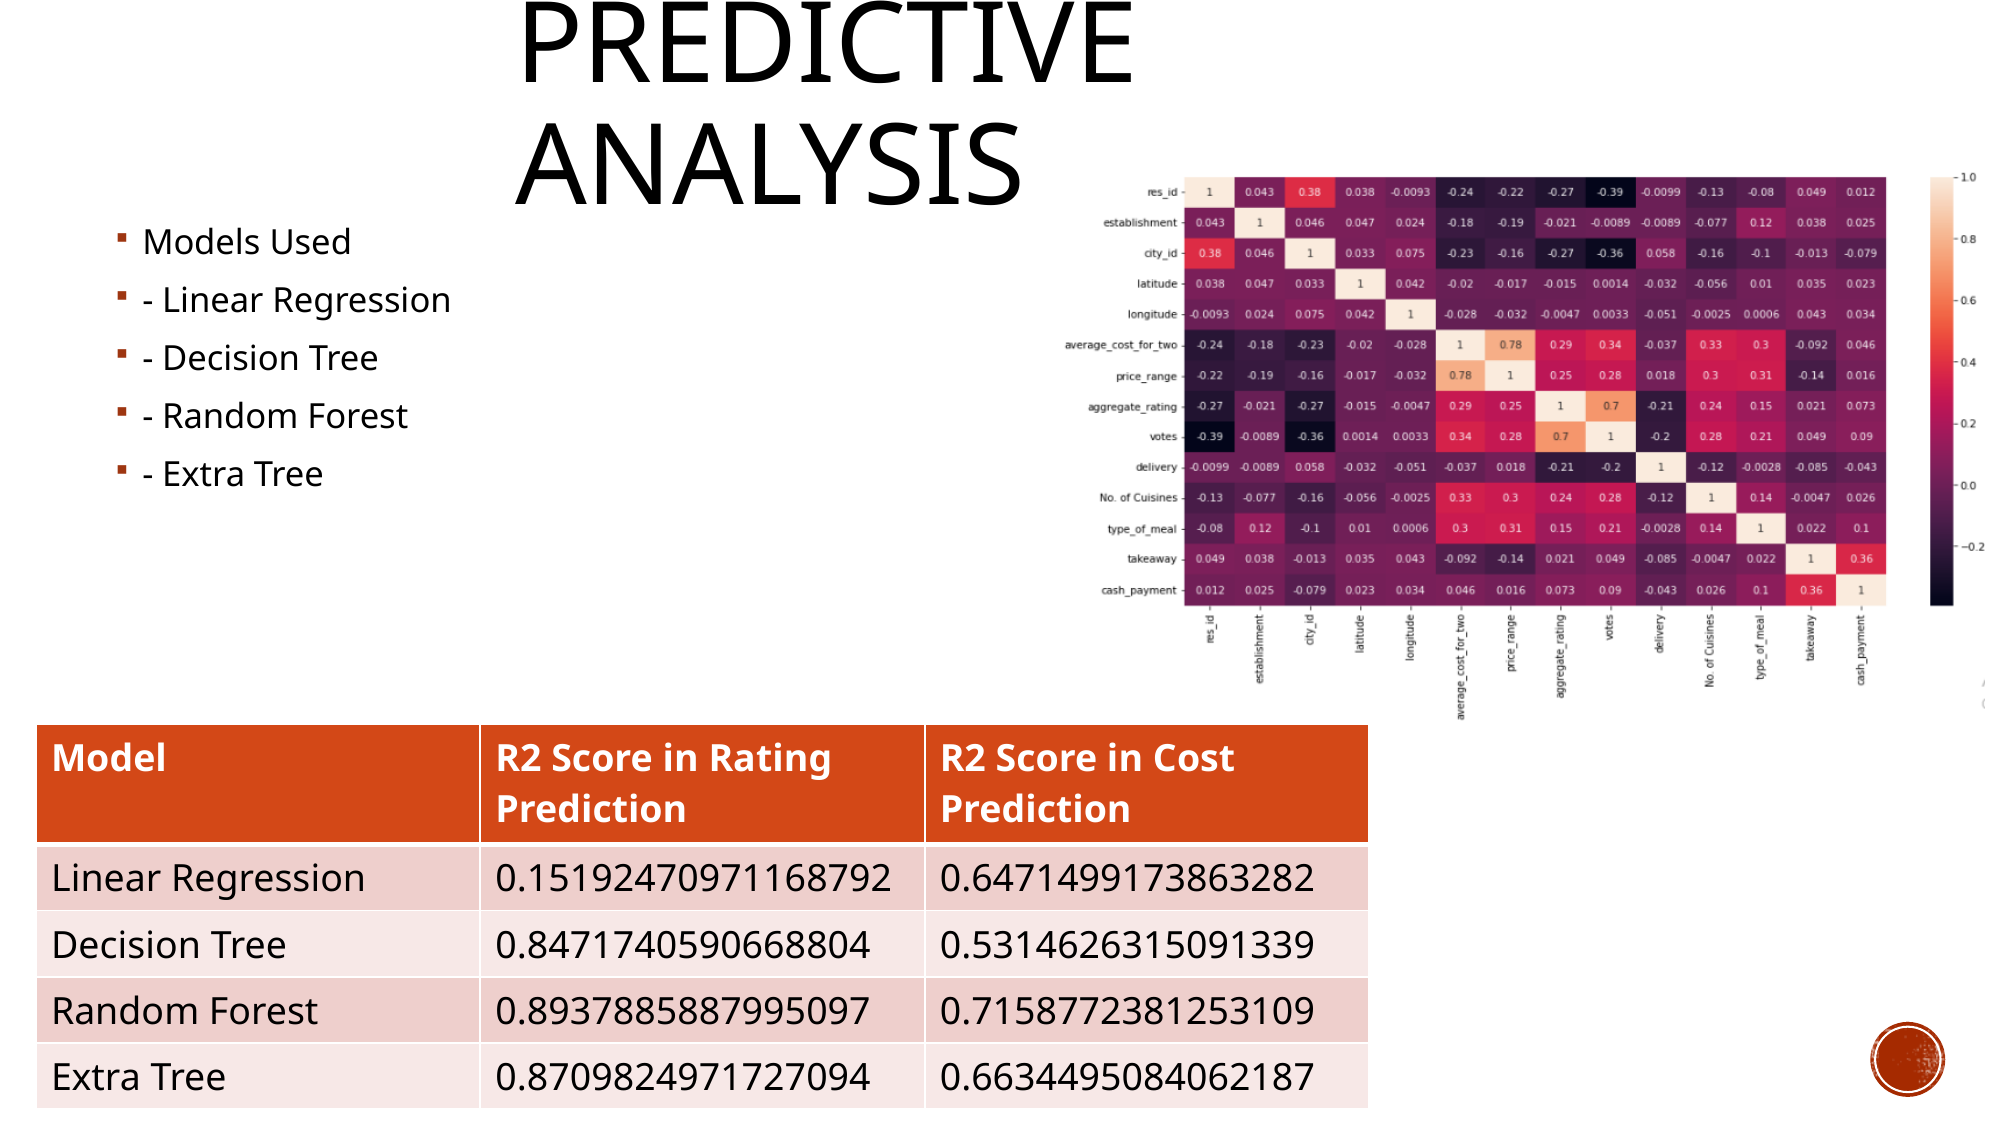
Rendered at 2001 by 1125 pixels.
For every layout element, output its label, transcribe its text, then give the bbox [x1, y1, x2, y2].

table_cell Extra Tree [37, 1044, 479, 1108]
title Predictive ANAlysis [500, 23, 1370, 191]
table_cell 0.8937885887995097 [481, 978, 924, 1042]
table_cell 0.8709824971727094 [481, 1044, 924, 1108]
table_header Model [37, 725, 479, 842]
table_cell 0.5314626315091339 [926, 911, 1368, 976]
table_cell 0.7158772381253109 [926, 978, 1368, 1042]
table_header R2 Score in Cost Prediction [926, 725, 1368, 842]
list Models Used - Linear Regression - Decision Tree - Random Forest - Extra Tree [100, 217, 581, 504]
table_cell 0.6634495084062187 [926, 1044, 1368, 1108]
picture [1052, 163, 1985, 725]
table_cell 0.8471740590668804 [481, 911, 924, 976]
table_cell Decision Tree [37, 911, 479, 976]
table_header R2 Score in Rating Prediction [481, 725, 924, 842]
table_cell 0.15192470971168792 [481, 847, 924, 910]
table_cell Linear Regression [37, 847, 479, 910]
table_cell 0.6471499173863282 [926, 847, 1368, 910]
table_cell Random Forest [37, 978, 479, 1042]
